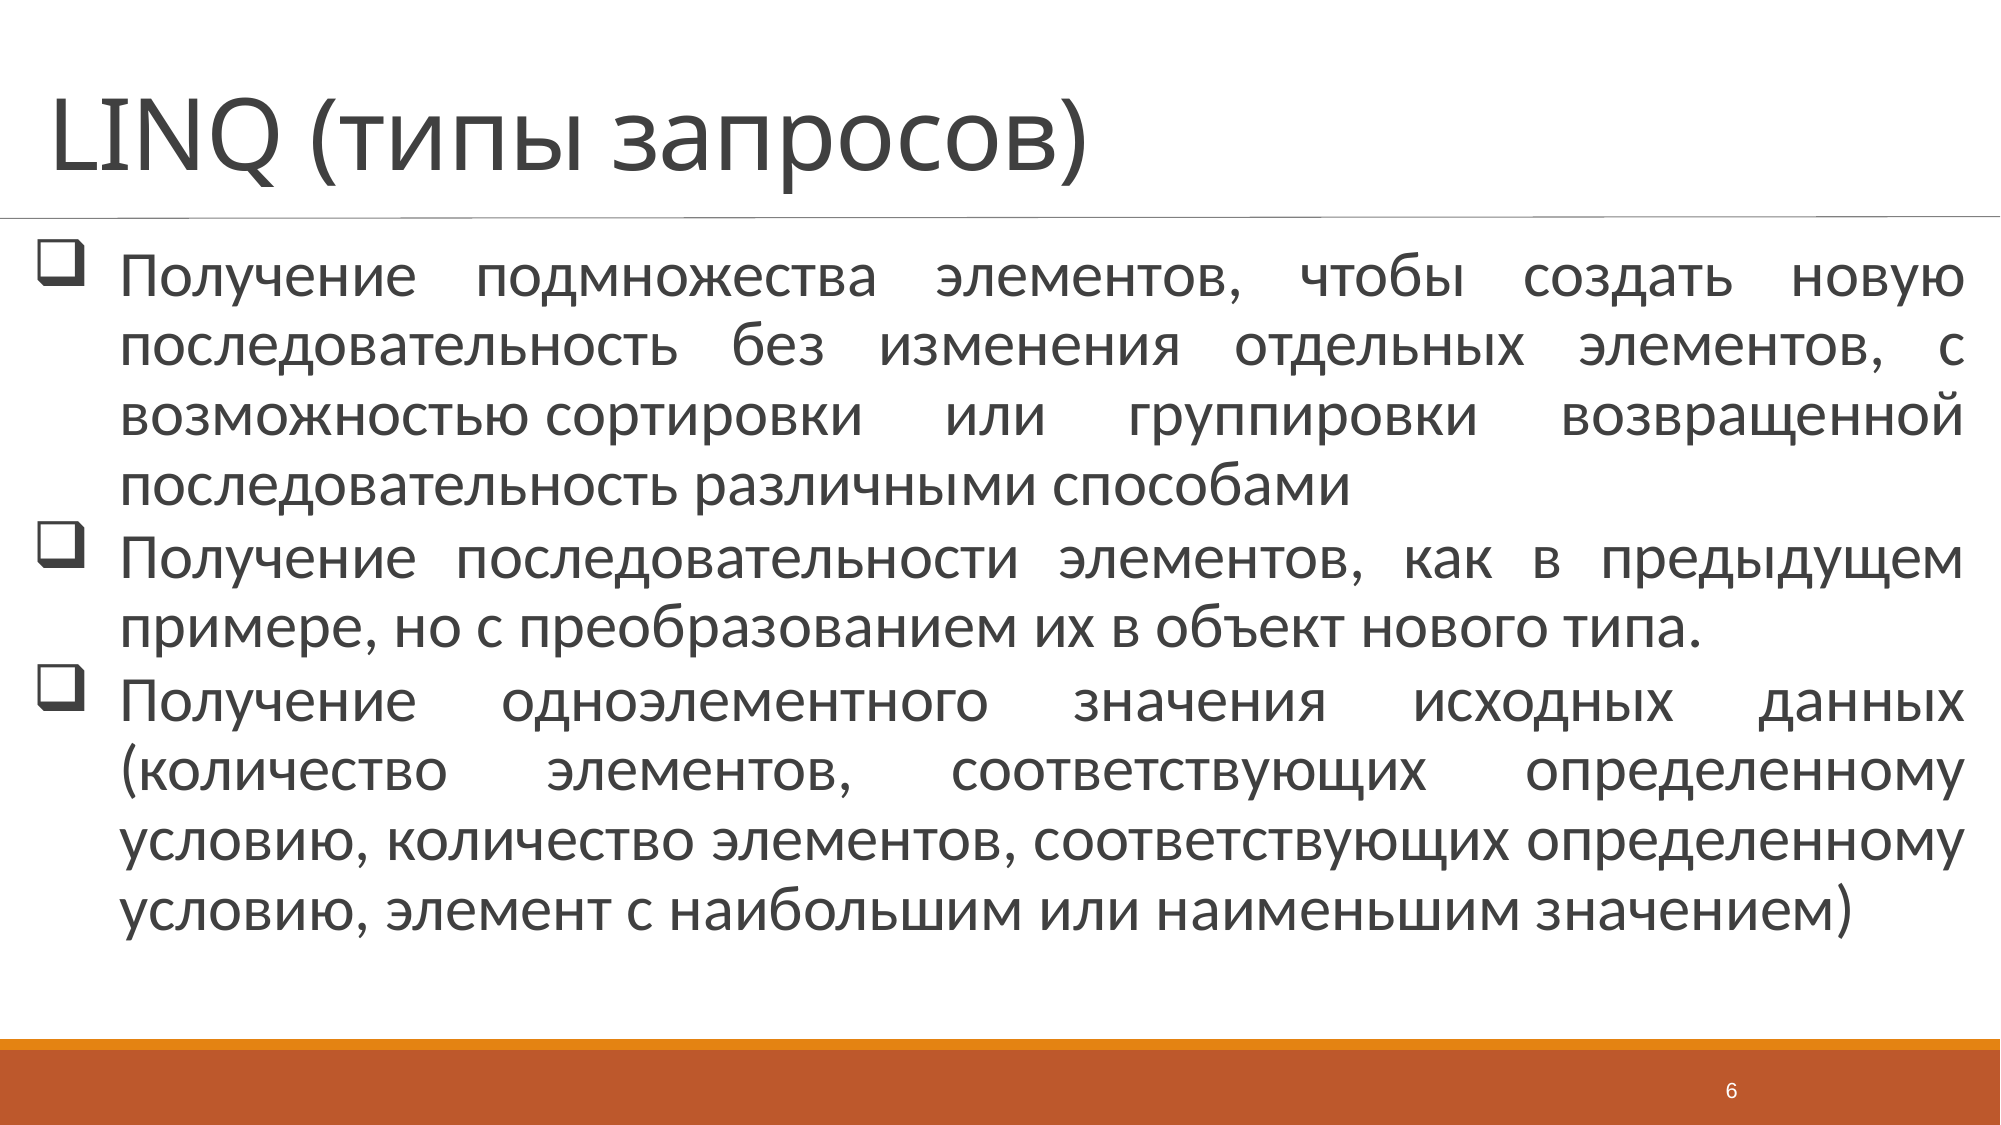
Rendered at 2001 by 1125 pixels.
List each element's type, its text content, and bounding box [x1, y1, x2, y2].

list Получение подмножества элементов, чтобы создать новую последовательность без изменения отдельных элементов, с возможностью сортировки или группировки возвращенной последовательность различными способами Получение последовательности элементов, как в предыдущем примере, но с преобразованием их в объект нового типа. Получение одноэлементного значения исходных данных (количество элементов, соответствующих определенному условию, количество элементов, соответствующих определенному условию, элемент с наибольшим или наименьшим значением) [32, 233, 1967, 1025]
slide_number 6 [1624, 1059, 1840, 1120]
title LINQ (типы запросов) [32, 47, 1967, 198]
